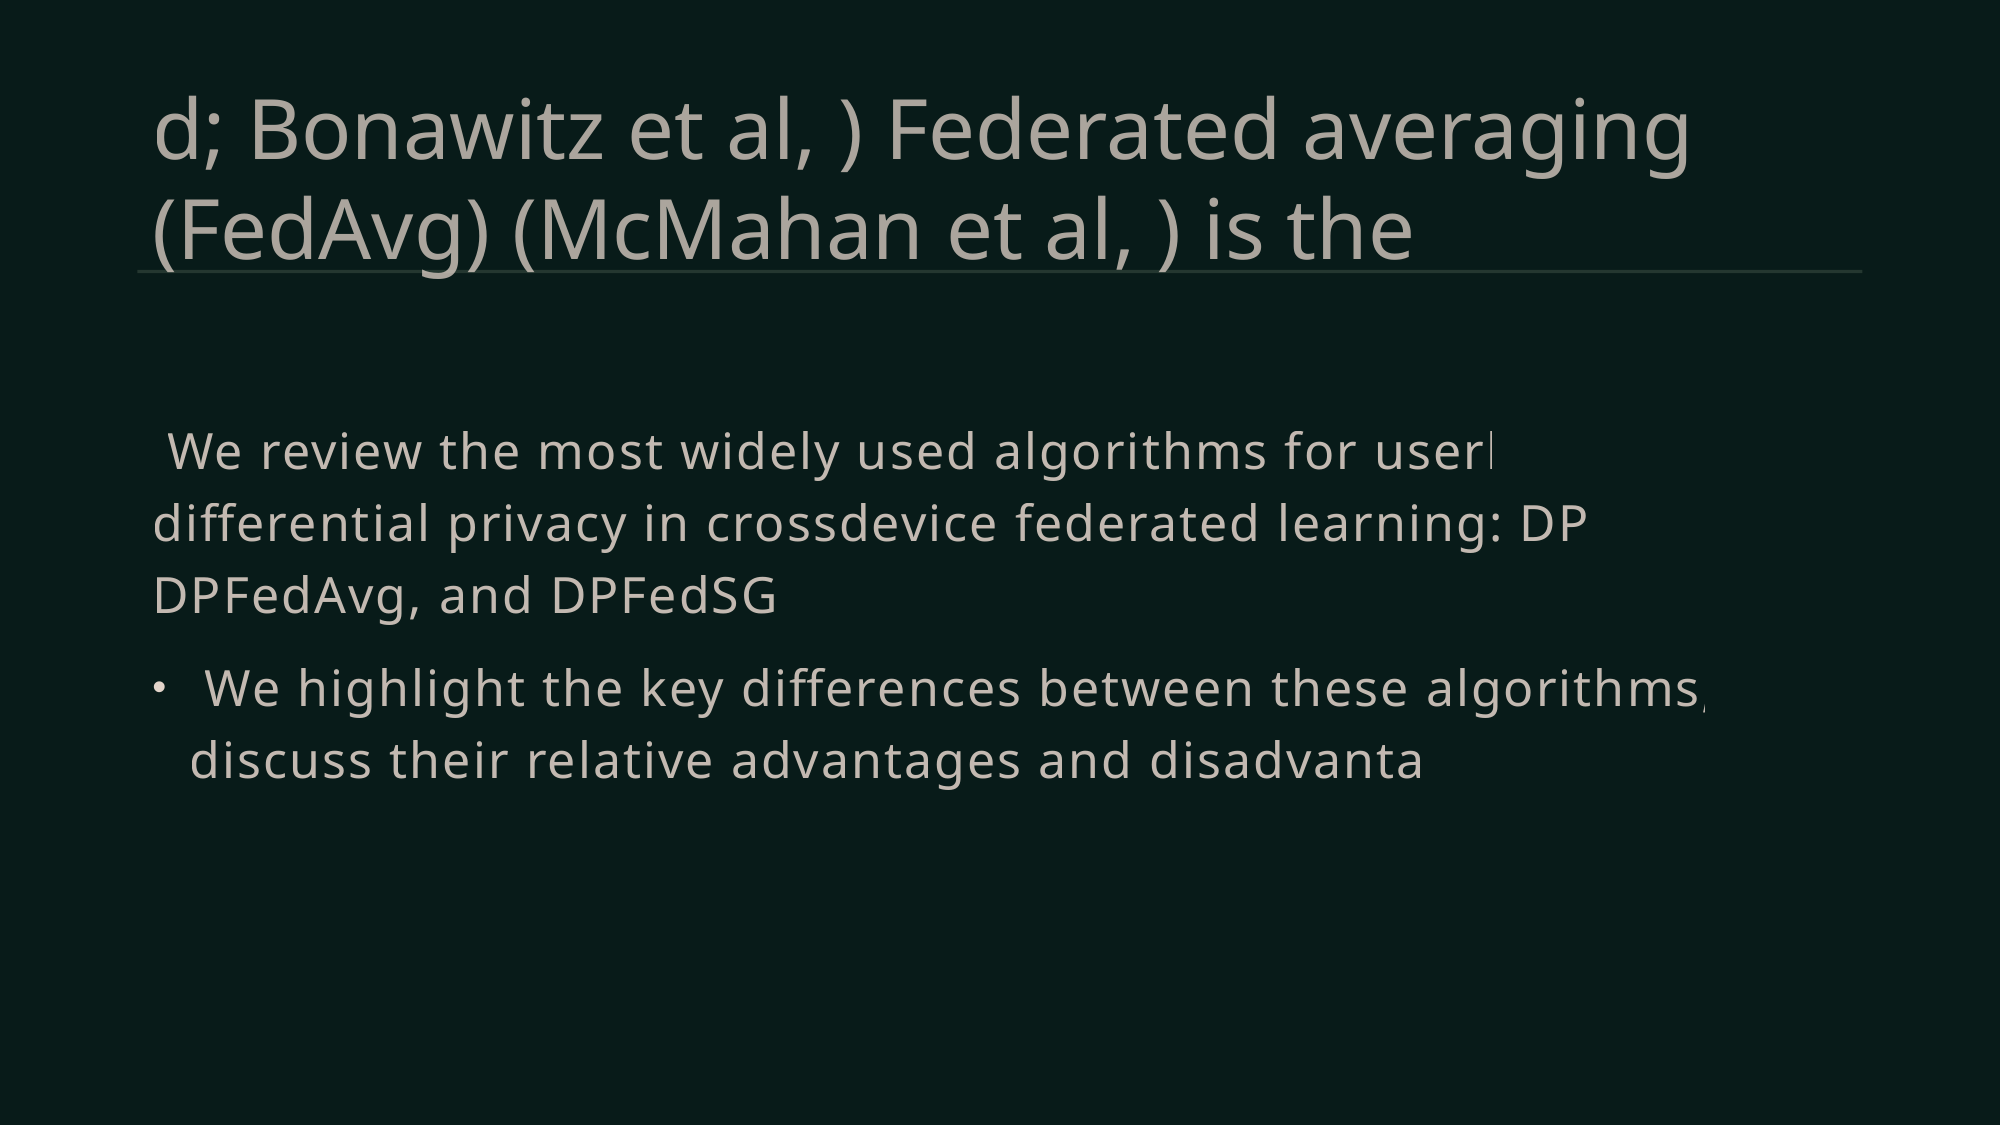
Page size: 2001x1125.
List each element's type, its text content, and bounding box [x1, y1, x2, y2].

list We review the most widely used algorithms for userlevel differential privacy in crossdevice federated learning: DPSGD, DPFedAvg, and DPFedSGD. We highlight the key differences between these algorithms, and discuss their relative advantages and disadvantages. [137, 399, 1863, 982]
title d; Bonawitz et al, ) Federated averaging (FedAvg) (McMahan et al, ) is the [137, 108, 1863, 244]
